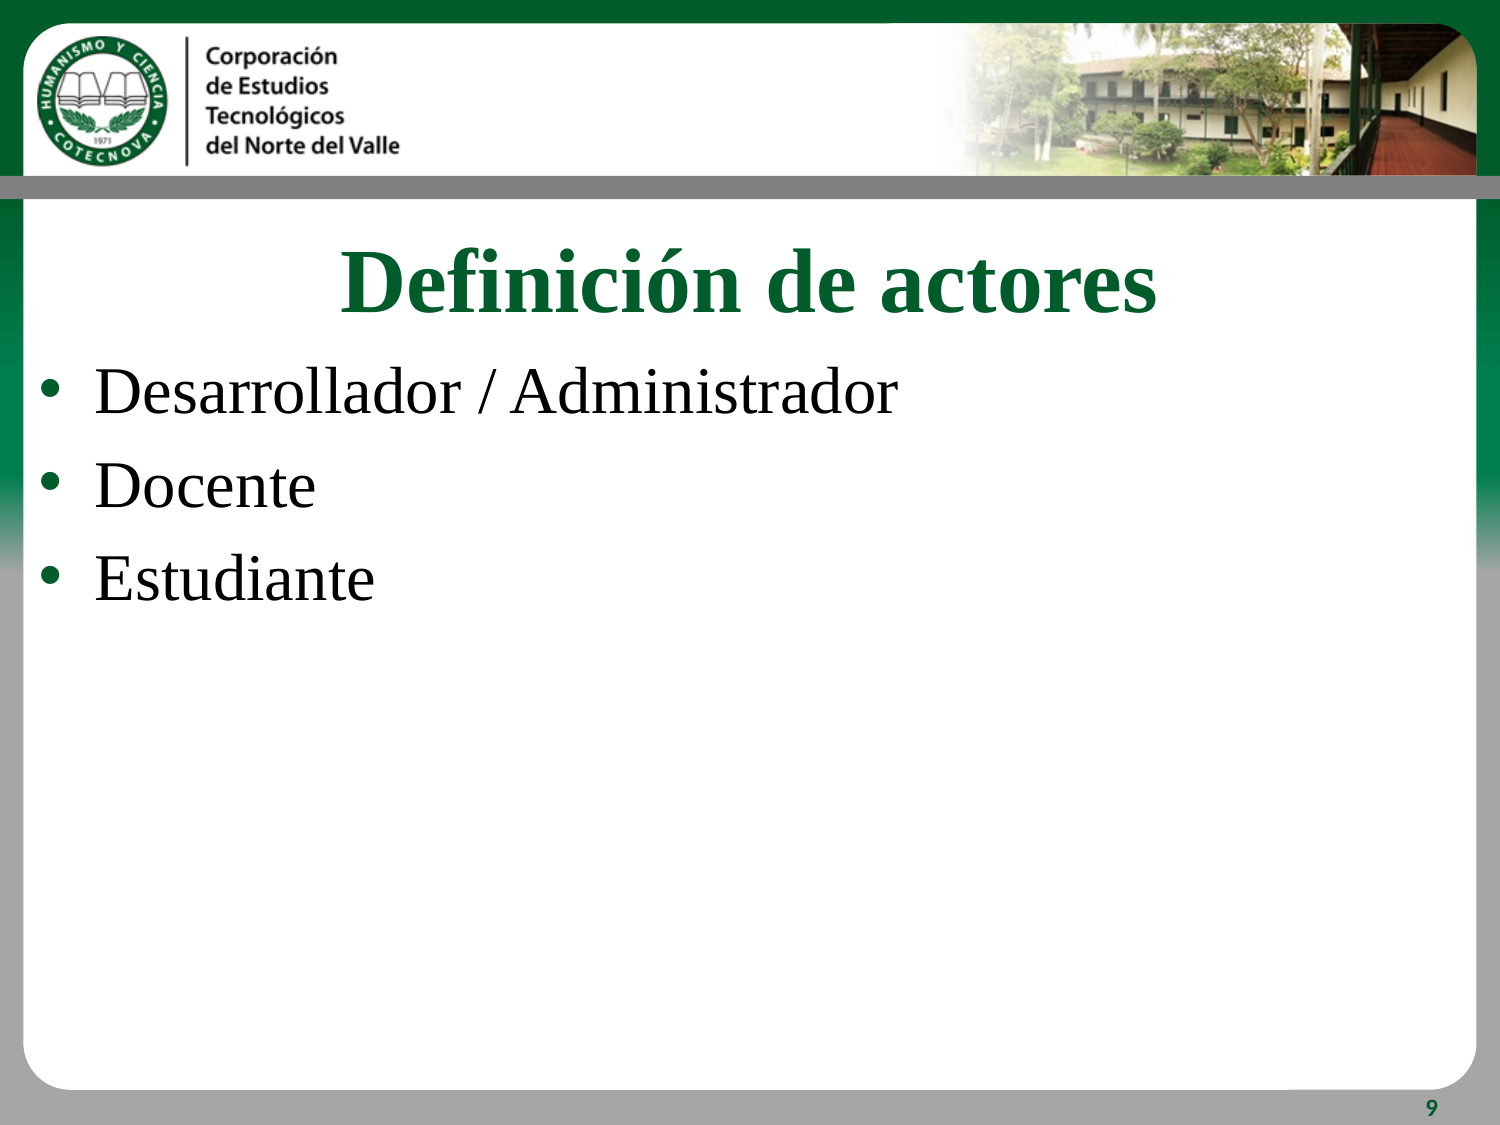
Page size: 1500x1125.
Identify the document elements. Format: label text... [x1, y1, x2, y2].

list Desarrollador / Administrador Docente Estudiante [23, 339, 1477, 1079]
slide_number 9 [1300, 1088, 1454, 1125]
picture [36, 35, 402, 168]
title Definición de actores [23, 210, 1477, 339]
picture [848, 23, 1477, 175]
